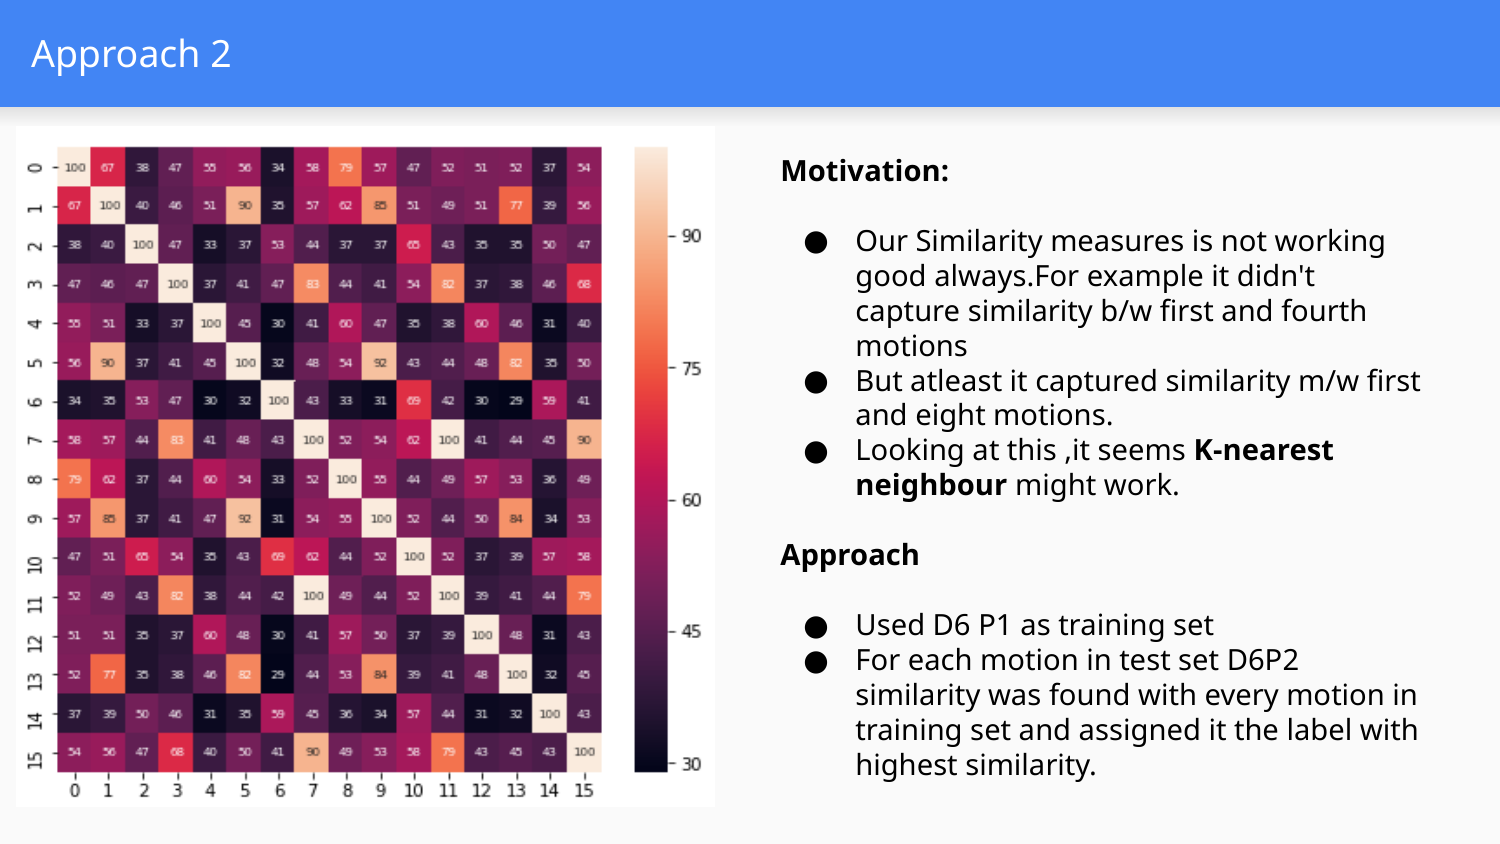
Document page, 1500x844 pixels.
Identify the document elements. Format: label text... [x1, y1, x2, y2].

text_box Motivation: Our Similarity measures is not working good always.For example it didn't capture similarity b/w first and fourth motions But atleast it captured similarity m/w first and eight motions. Looking at this ,it seems K-nearest neighbour might work. Approach Used D6 P1 as training set For each motion in test set D6P2 similarity was found with every motion in training set and assigned it the label with highest similarity. [765, 137, 1441, 766]
title Approach 2 [16, 2, 1464, 102]
picture [15, 126, 715, 808]
